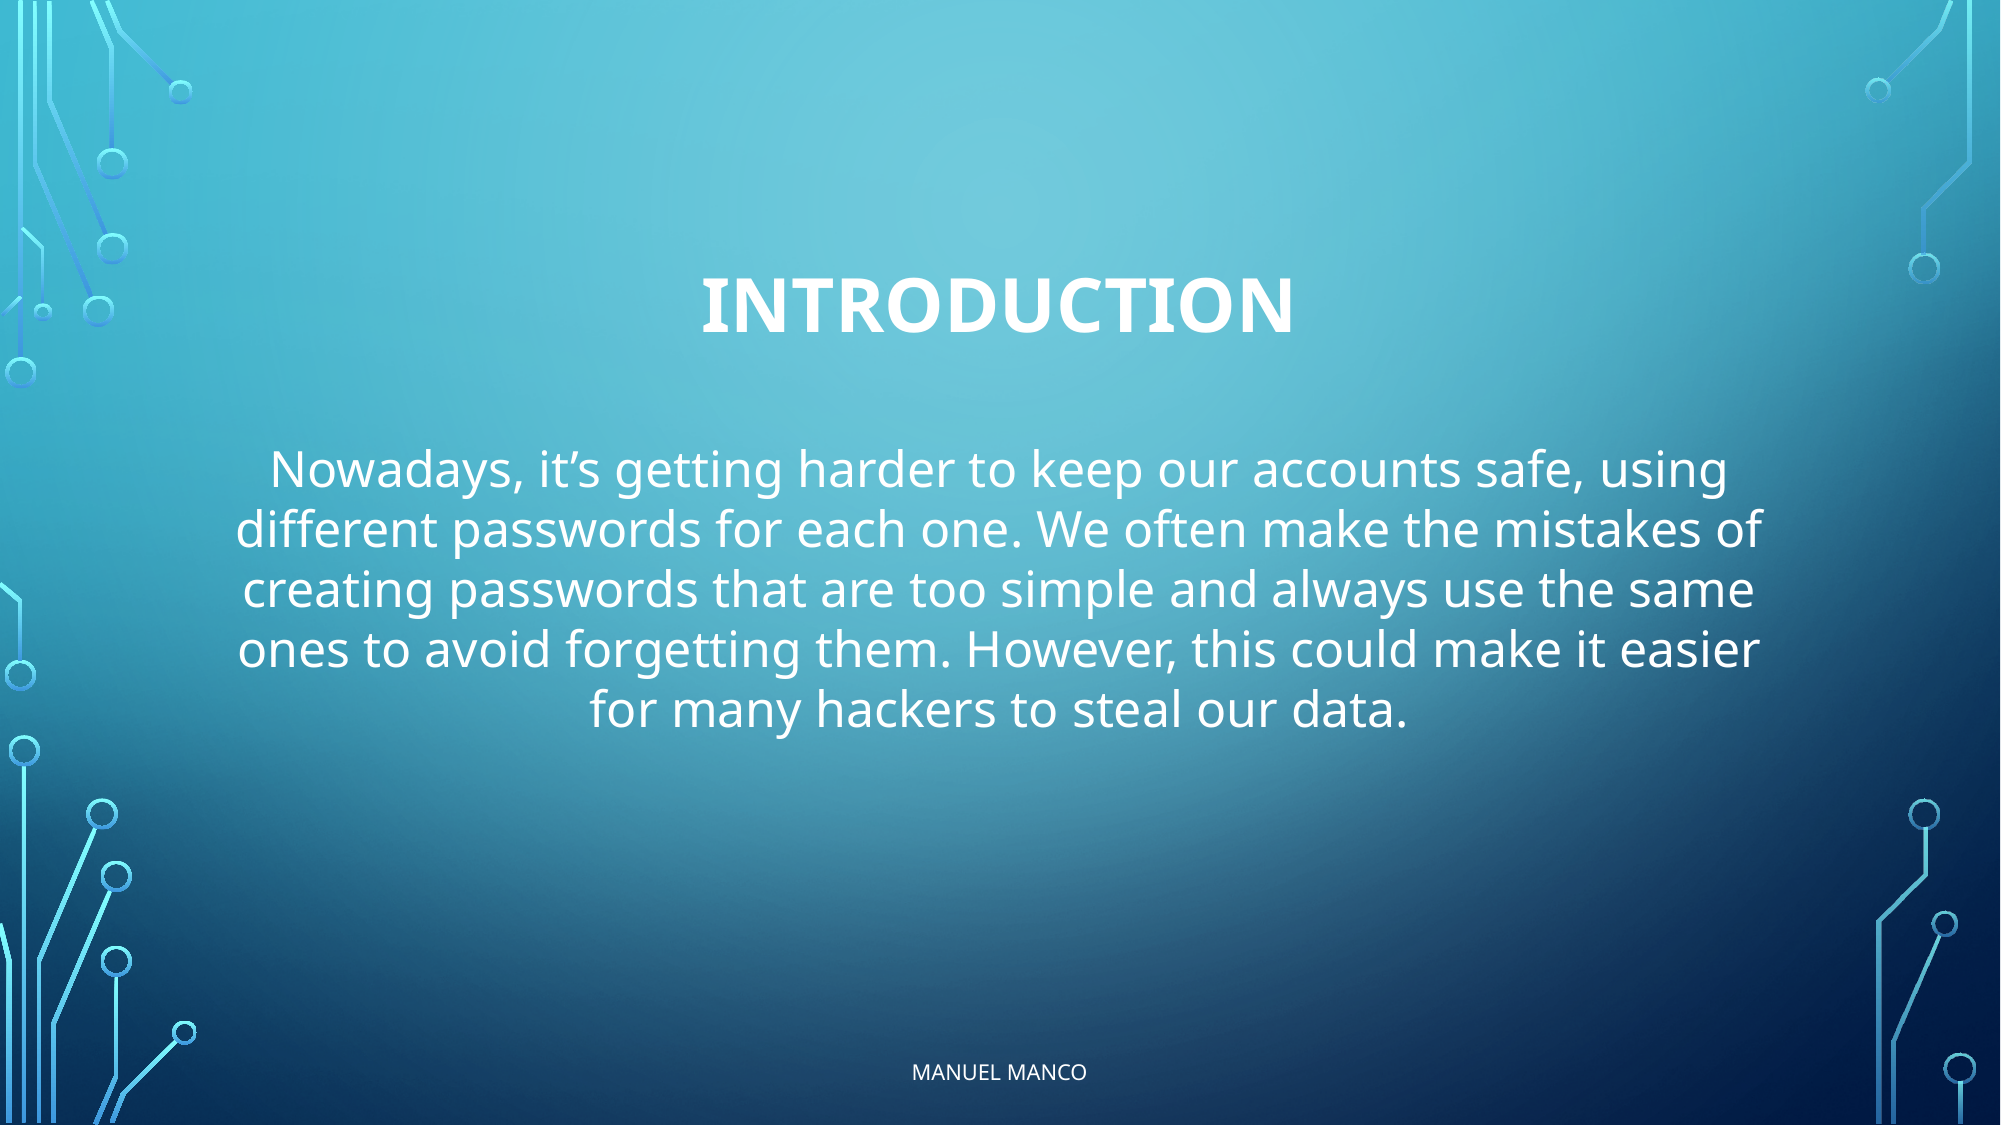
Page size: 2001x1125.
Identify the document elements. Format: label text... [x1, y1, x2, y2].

list Nowadays, it’s getting harder to keep our accounts safe, using different passwords for each one. We often make the mistakes of creating passwords that are too simple and always use the same ones to avoid forgetting them. However, this could make it easier for many hackers to steal our data. [187, 429, 1813, 697]
footer Manuel Manco [487, 1041, 1512, 1102]
title introduction [187, 187, 1813, 429]
